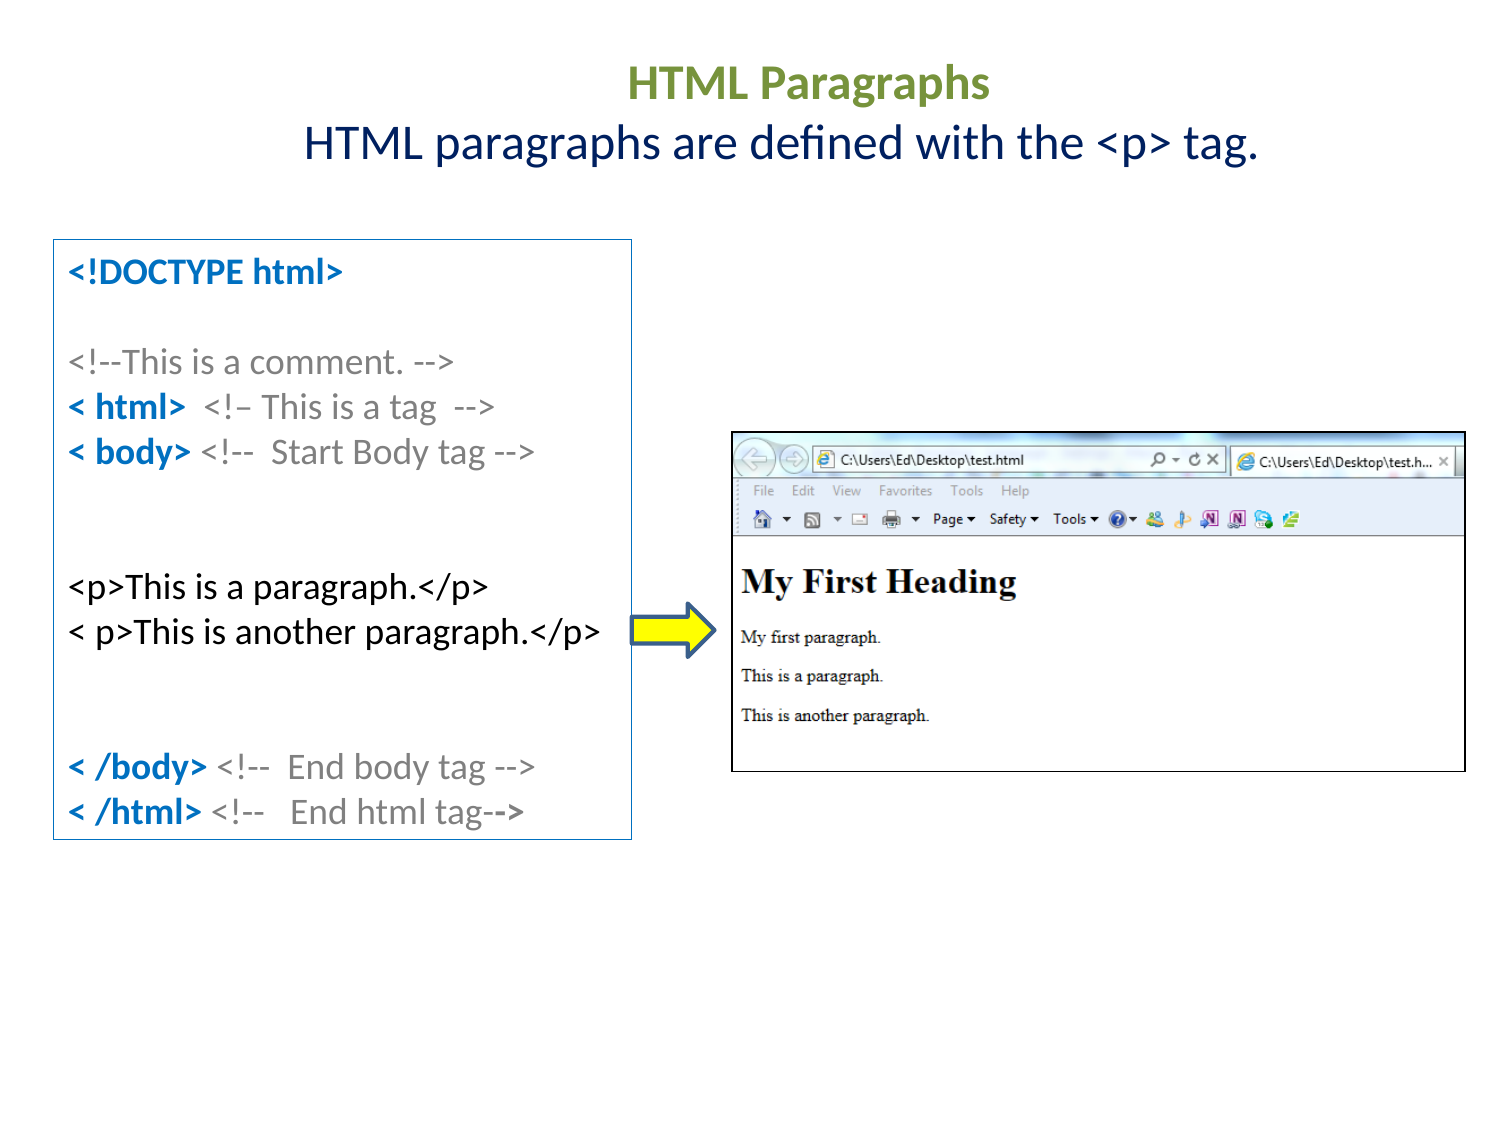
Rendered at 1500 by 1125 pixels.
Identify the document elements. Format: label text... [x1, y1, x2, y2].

text_box HTML Paragraphs HTML paragraphs are defined with the <p> tag. [289, 42, 1329, 223]
text_box <!DOCTYPE html> <!--This is a comment. --> < html> <!– This is a tag --> < body> <!-- Start Body tag --> <p>This is a paragraph.</p> < p>This is another paragraph.</p> < /body> <!-- End body tag --> < /html> <!-- End html tag--> [53, 239, 632, 840]
picture [732, 432, 1465, 771]
text_box [629, 601, 717, 659]
